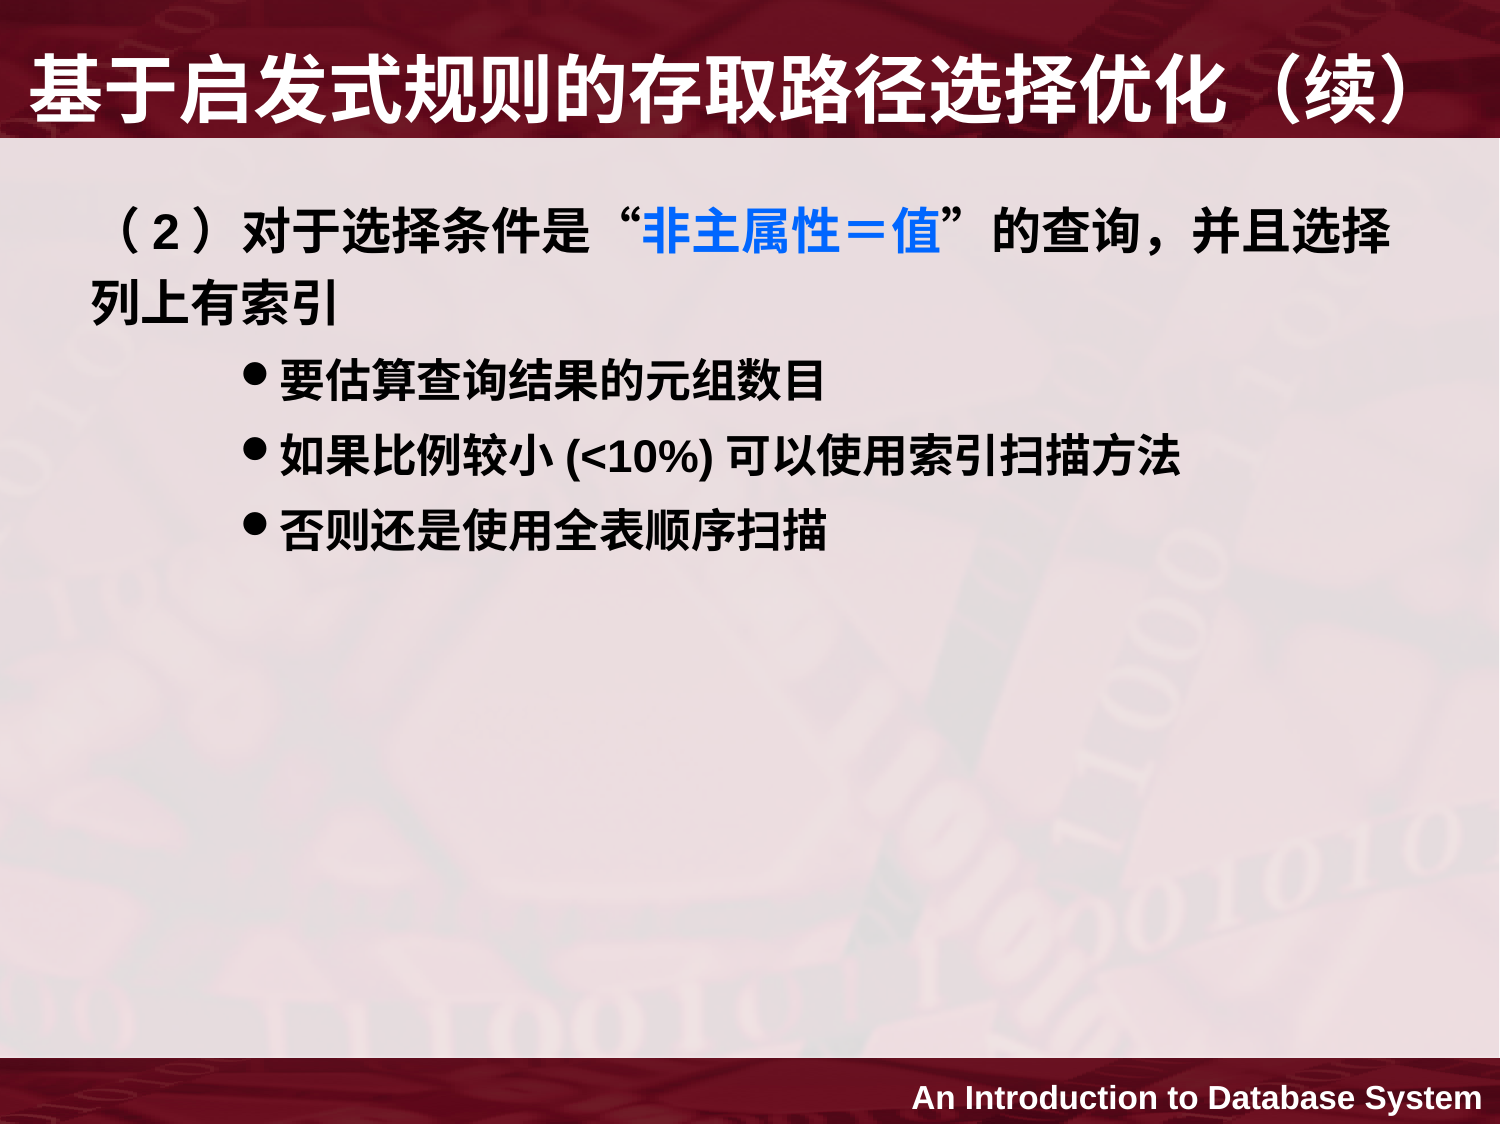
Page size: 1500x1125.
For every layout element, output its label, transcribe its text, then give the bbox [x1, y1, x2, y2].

list （2）对于选择条件是“非主属性＝值”的查询，并且选择列上有索引 要估算查询结果的元组数目 如果比例较小(<10%)可以使用索引扫描方法 否则还是使用全表顺序扫描 [74, 179, 1426, 1017]
picture [0, 0, 1500, 1124]
title 基于启发式规则的存取路径选择优化（续） [0, 0, 1483, 181]
